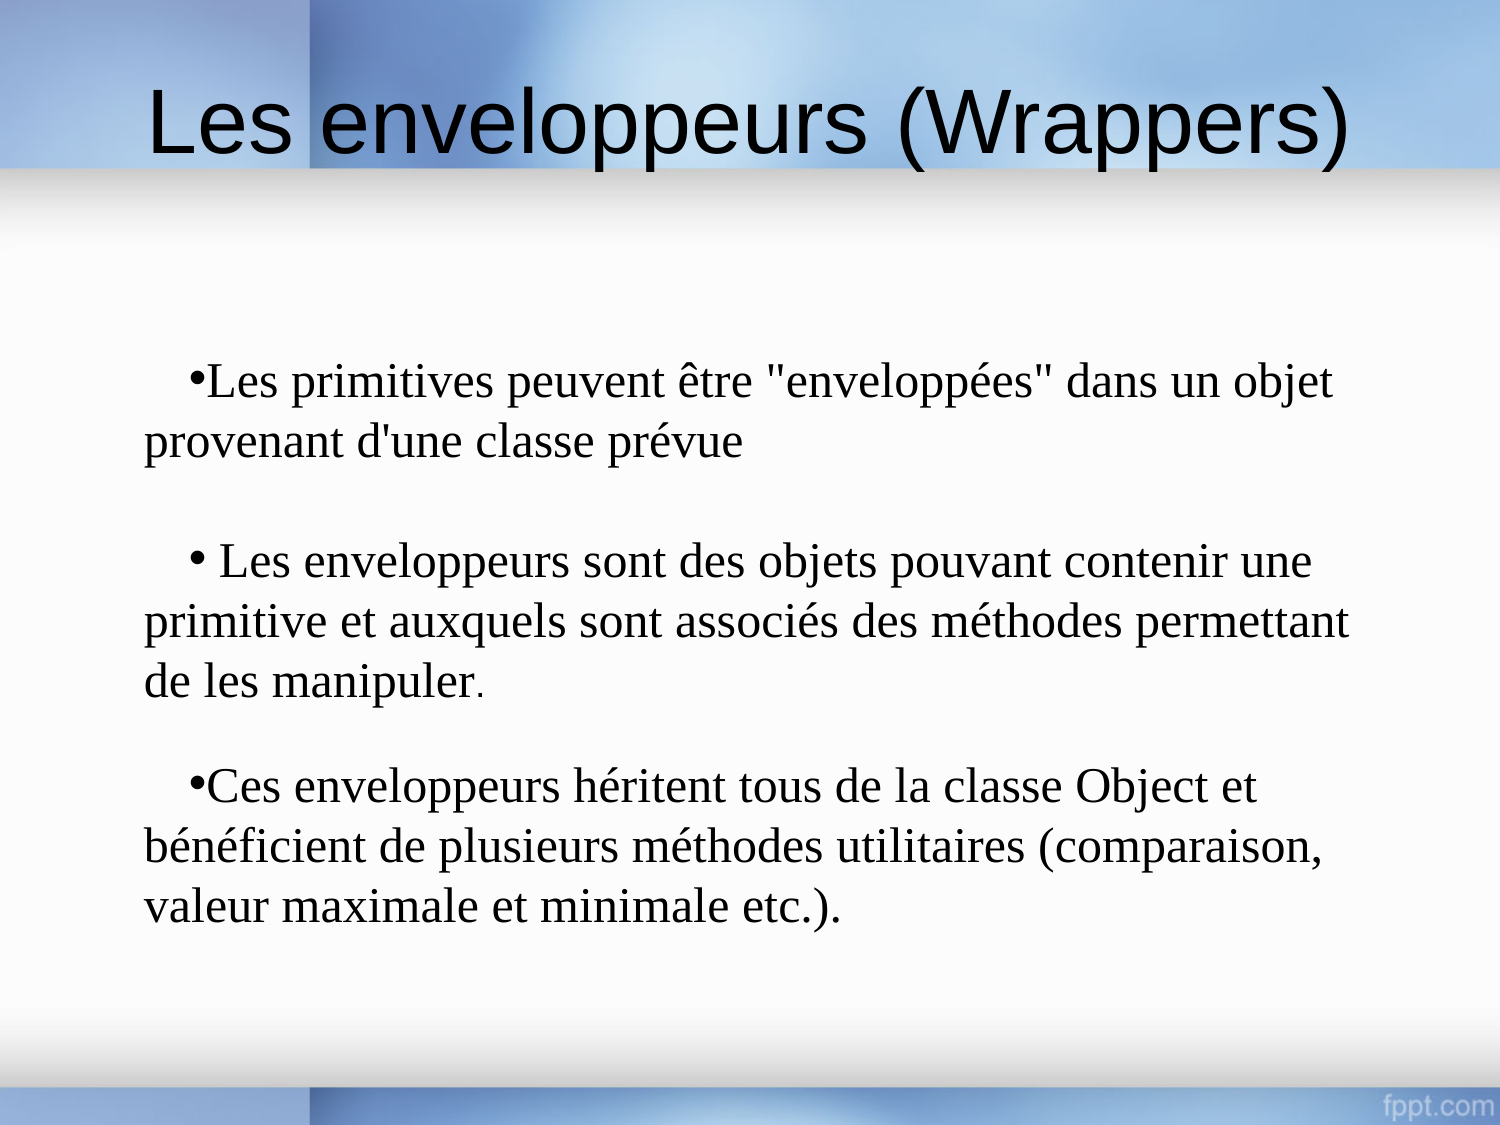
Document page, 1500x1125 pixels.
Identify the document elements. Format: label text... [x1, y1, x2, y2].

picture [0, 0, 1500, 1125]
text_box Les primitives peuvent être "enveloppées" dans un objet provenant d'une classe prévue Les enveloppeurs sont des objets pouvant contenir une primitive et auxquels sont associés des méthodes permettant de les manipuler. Ces enveloppeurs héritent tous de la classe Object et bénéficient de plusieurs méthodes utilitaires (comparaison, valeur maximale et minimale etc.). [93, 339, 1407, 940]
title Les enveloppeurs (Wrappers) [74, 23, 1426, 212]
